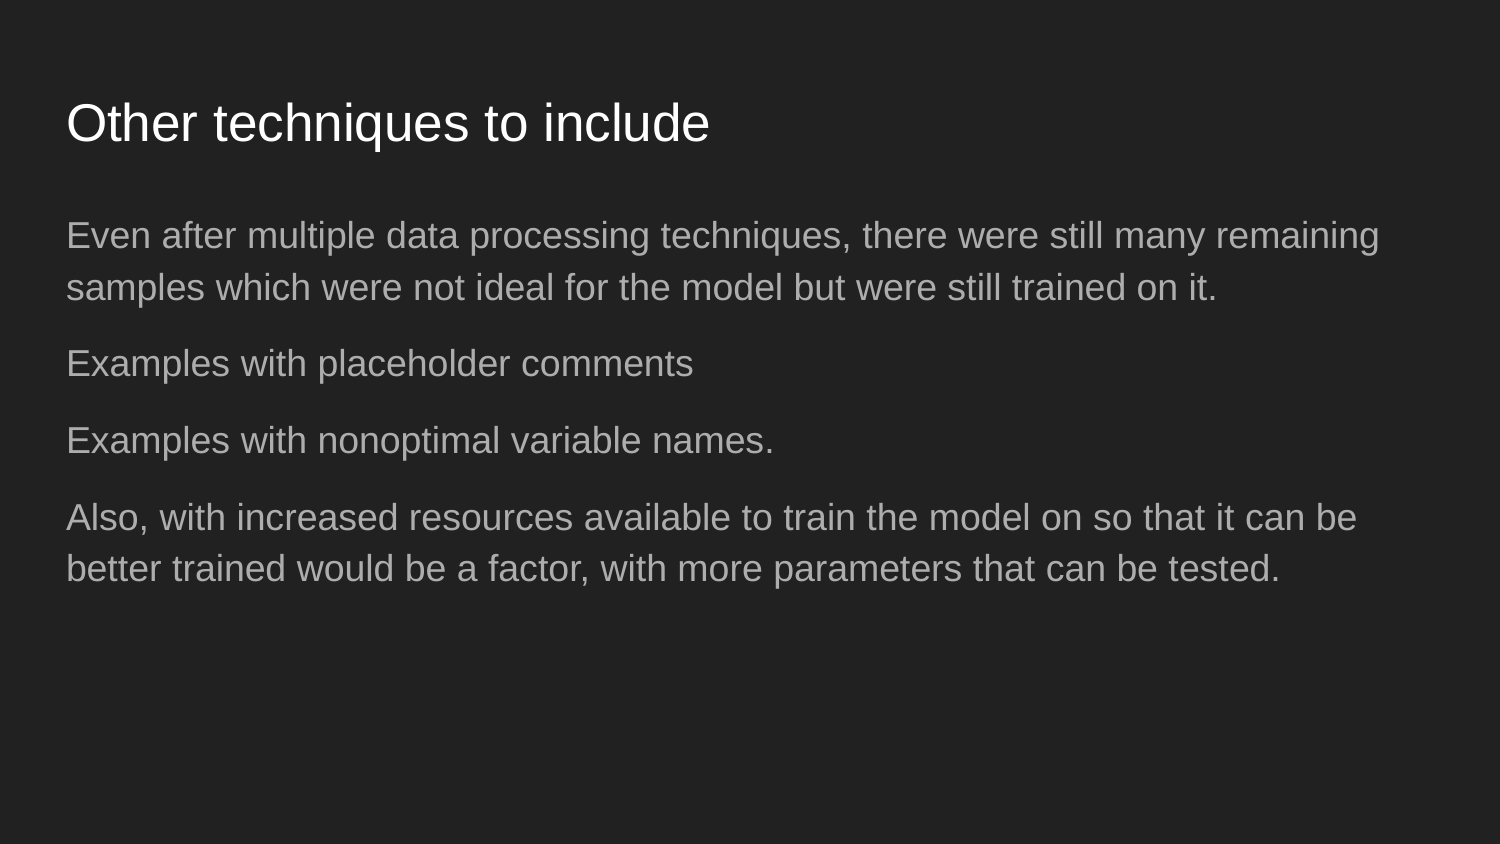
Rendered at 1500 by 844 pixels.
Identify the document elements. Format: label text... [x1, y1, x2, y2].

list Even after multiple data processing techniques, there were still many remaining samples which were not ideal for the model but were still trained on it. Examples with placeholder comments Examples with nonoptimal variable names. Also, with increased resources available to train the model on so that it can be better trained would be a factor, with more parameters that can be tested. [51, 189, 1449, 750]
title Other techniques to include [51, 72, 1449, 167]
